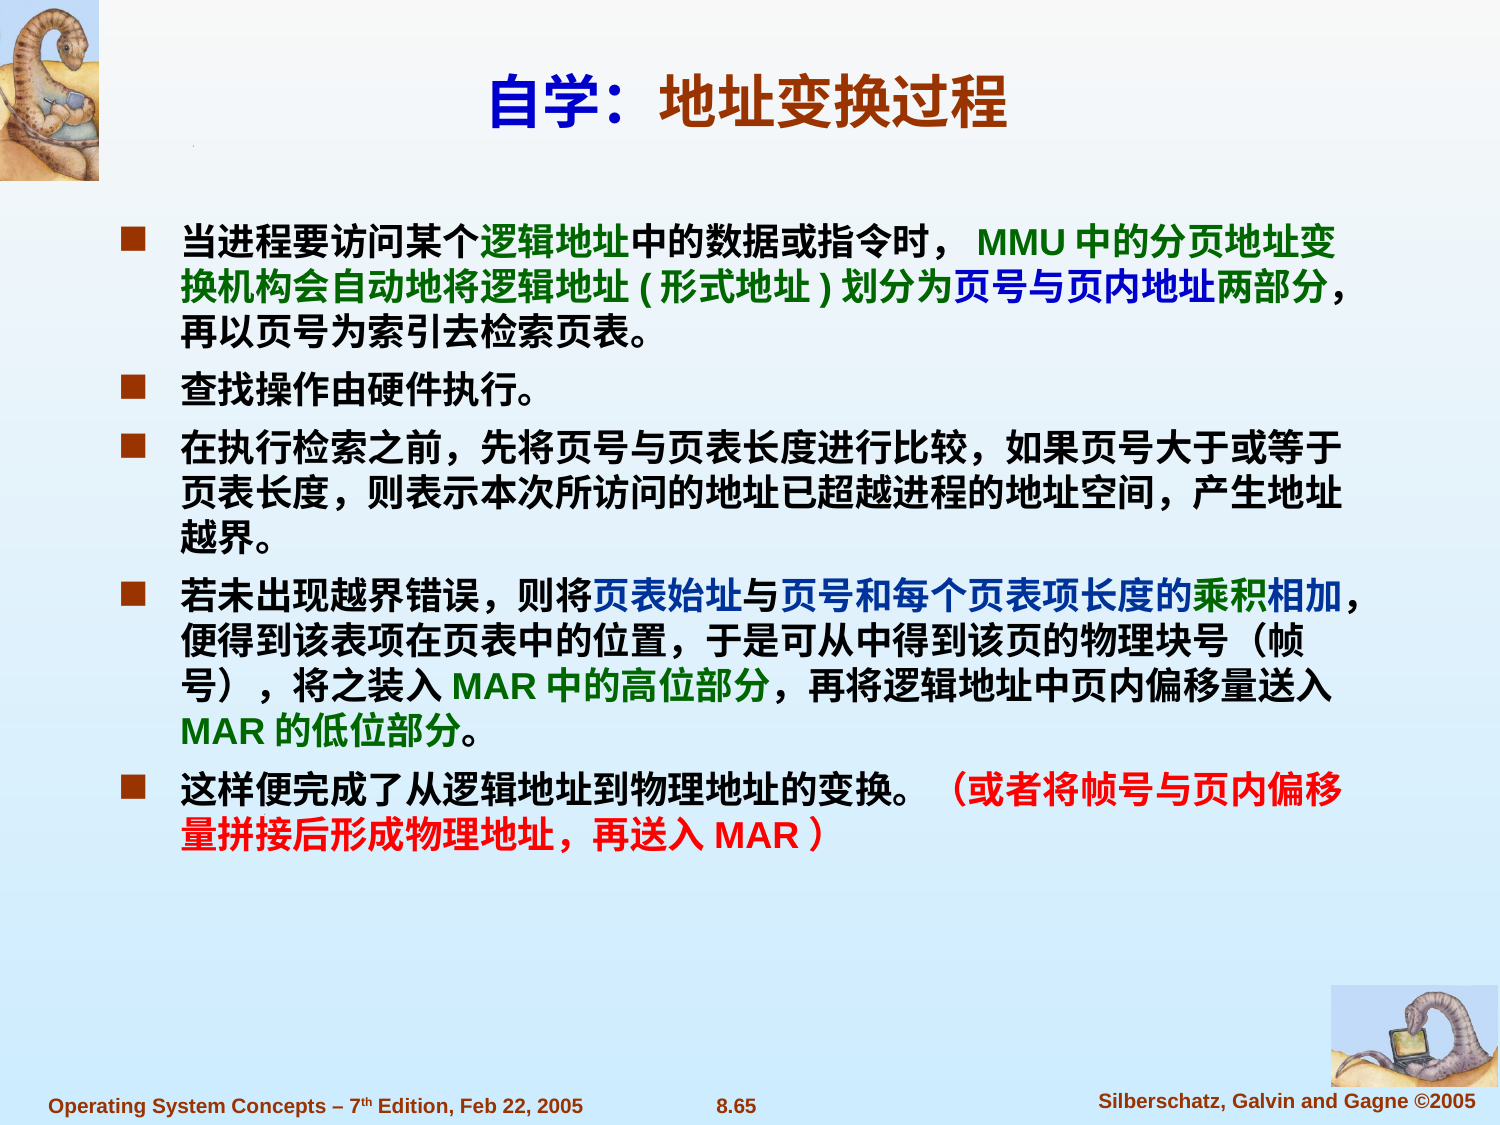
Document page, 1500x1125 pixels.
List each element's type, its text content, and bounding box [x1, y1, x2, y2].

picture [1331, 985, 1498, 1087]
title 自学：地址变换过程 [108, 62, 1384, 143]
list 当进程要访问某个逻辑地址中的数据或指令时，MMU中的分页地址变换机构会自动地将逻辑地址(形式地址)划分为页号与页内地址两部分，再以页号为索引去检索页表。 查找操作由硬件执行。 在执行检索之前，先将页号与页表长度进行比较，如果页号大于或等于页表长度，则表示本次所访问的地址已超越进程的地址空间，产生地址越界。 若未出现越界错误，则将页表始址与页号和每个页表项长度的乘积相加，便得到该表项在页表中的位置，于是可从中得到该页的物理块号（帧号），将之装入MAR中的高位部分，再将逻辑地址中页内偏移量送入MAR的低位部分。 这样便完成了从逻辑地址到物理地址的变换。（或者将帧号与页内偏移量拼接后形成物理地址，再送入MAR） [108, 210, 1384, 999]
picture [0, 0, 99, 181]
